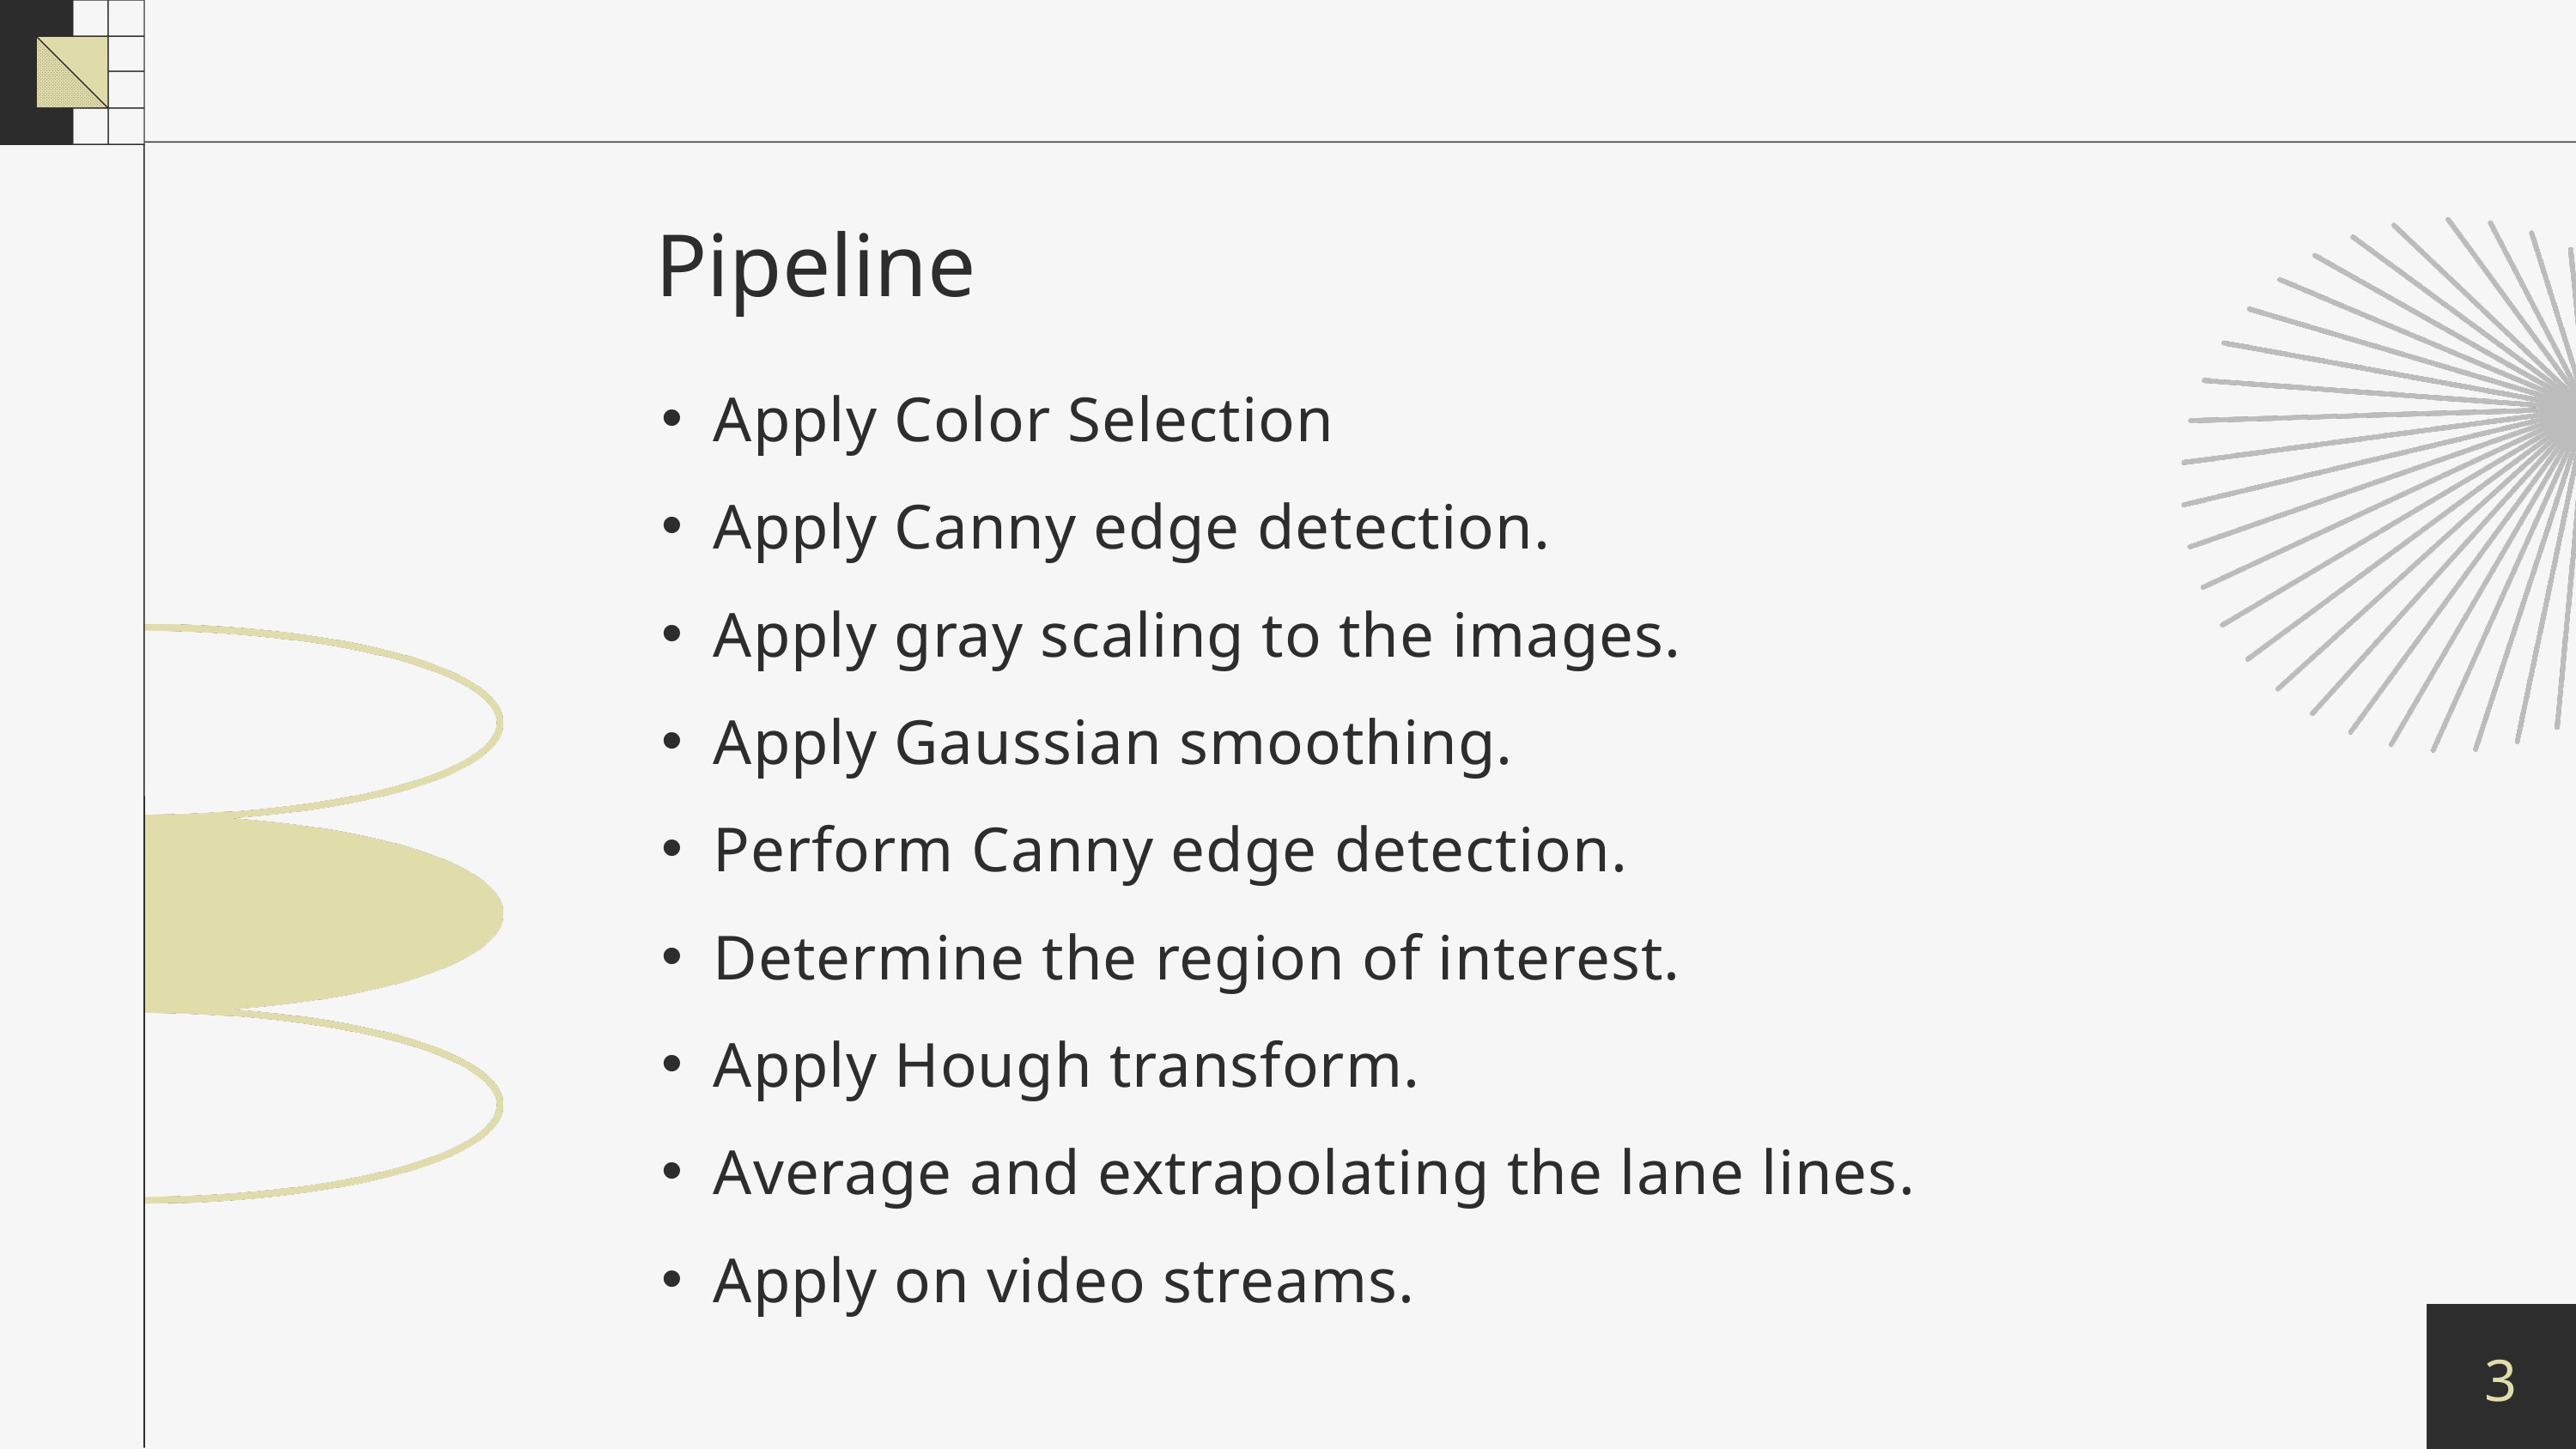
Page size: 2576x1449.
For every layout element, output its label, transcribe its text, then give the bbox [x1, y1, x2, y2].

text_box [143, 624, 503, 1203]
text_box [2426, 1303, 2576, 1449]
text_box [0, 0, 145, 145]
text_box [2181, 216, 2576, 753]
text_box Pipeline [655, 193, 1620, 314]
text_box Apply Color Selection Apply Canny edge detection. Apply gray scaling to the images. Apply Gaussian smoothing. Perform Canny edge detection. Determine the region of interest. Apply Hough transform. Average and extrapolating the lane lines. Apply on video streams. [610, 345, 2111, 1315]
